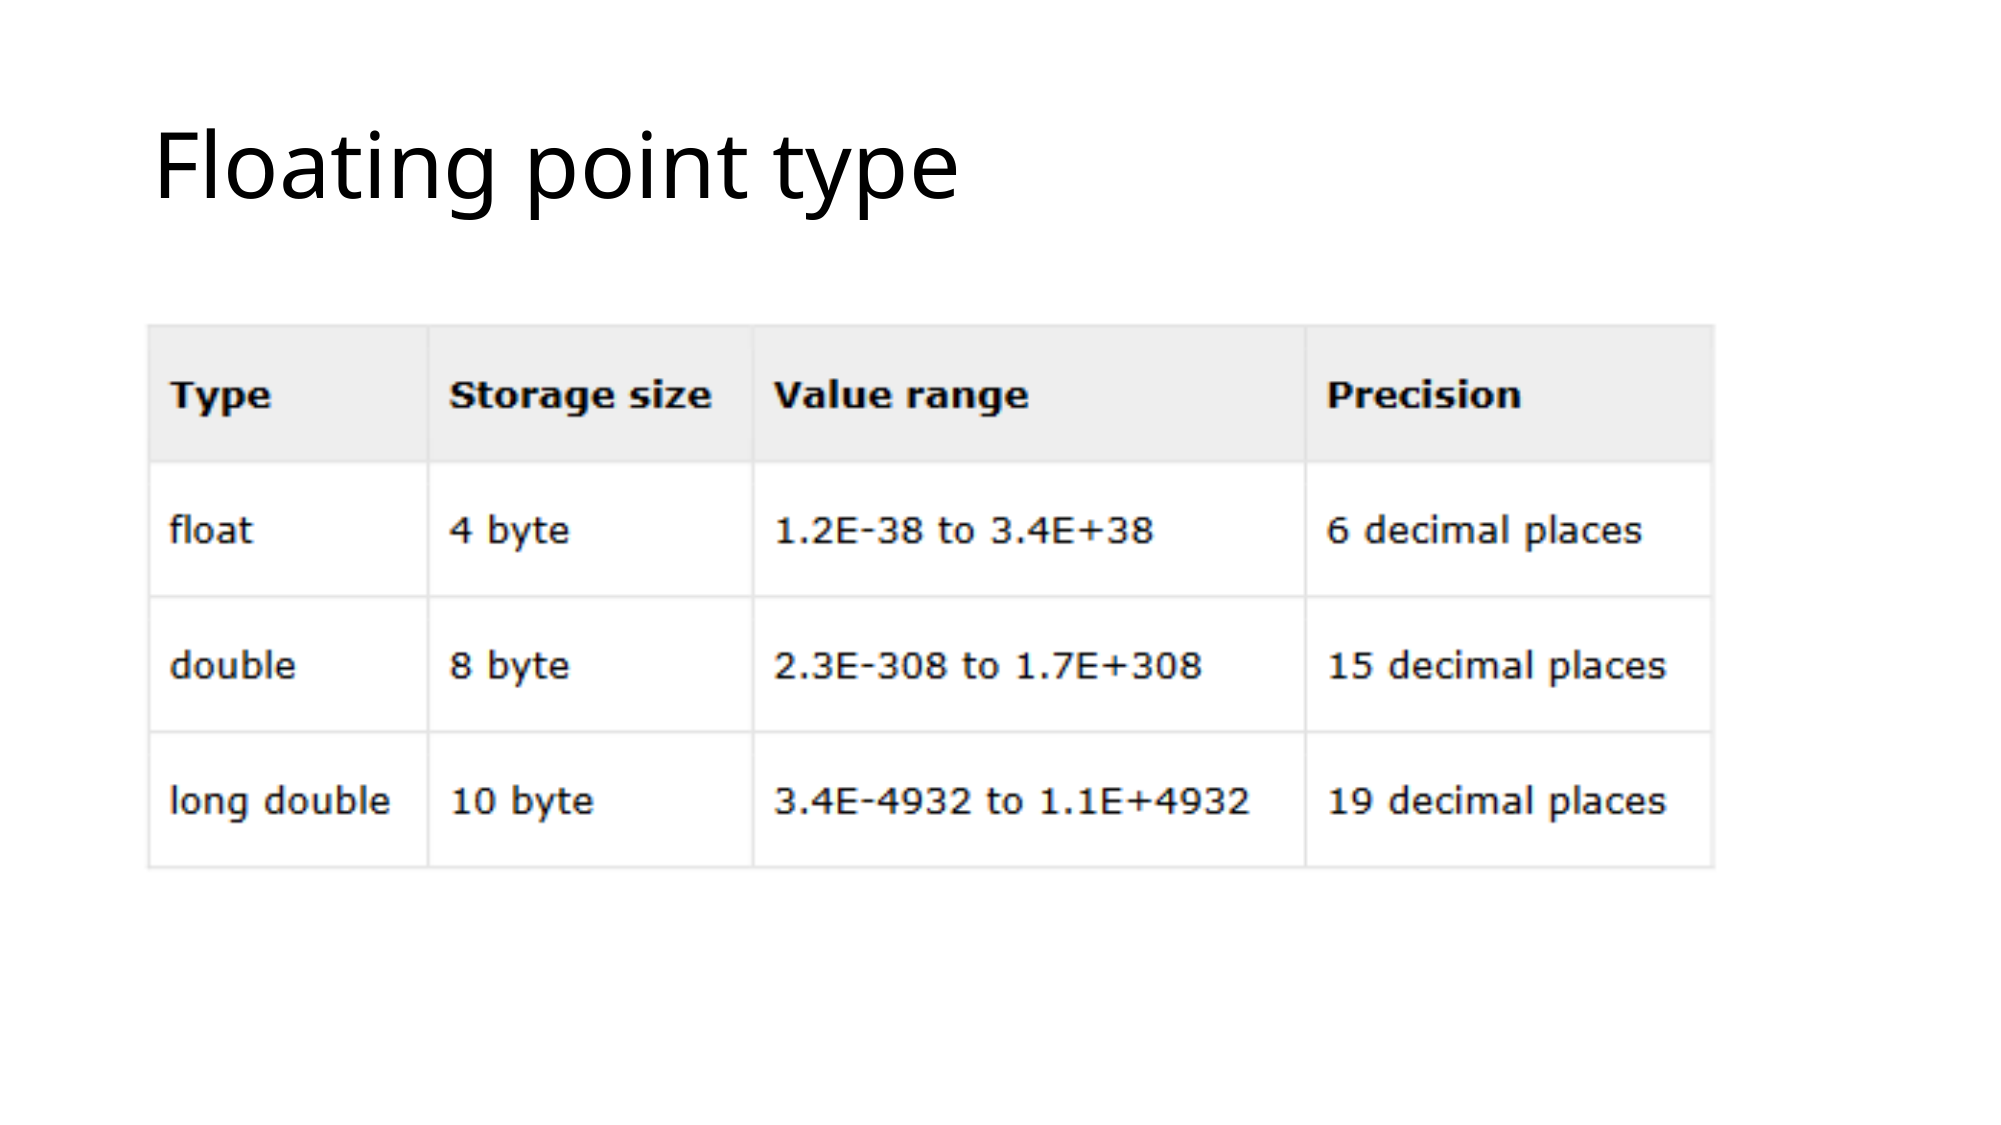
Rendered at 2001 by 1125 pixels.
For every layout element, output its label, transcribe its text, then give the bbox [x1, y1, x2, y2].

title Floating point type [137, 59, 1863, 278]
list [137, 308, 1728, 881]
